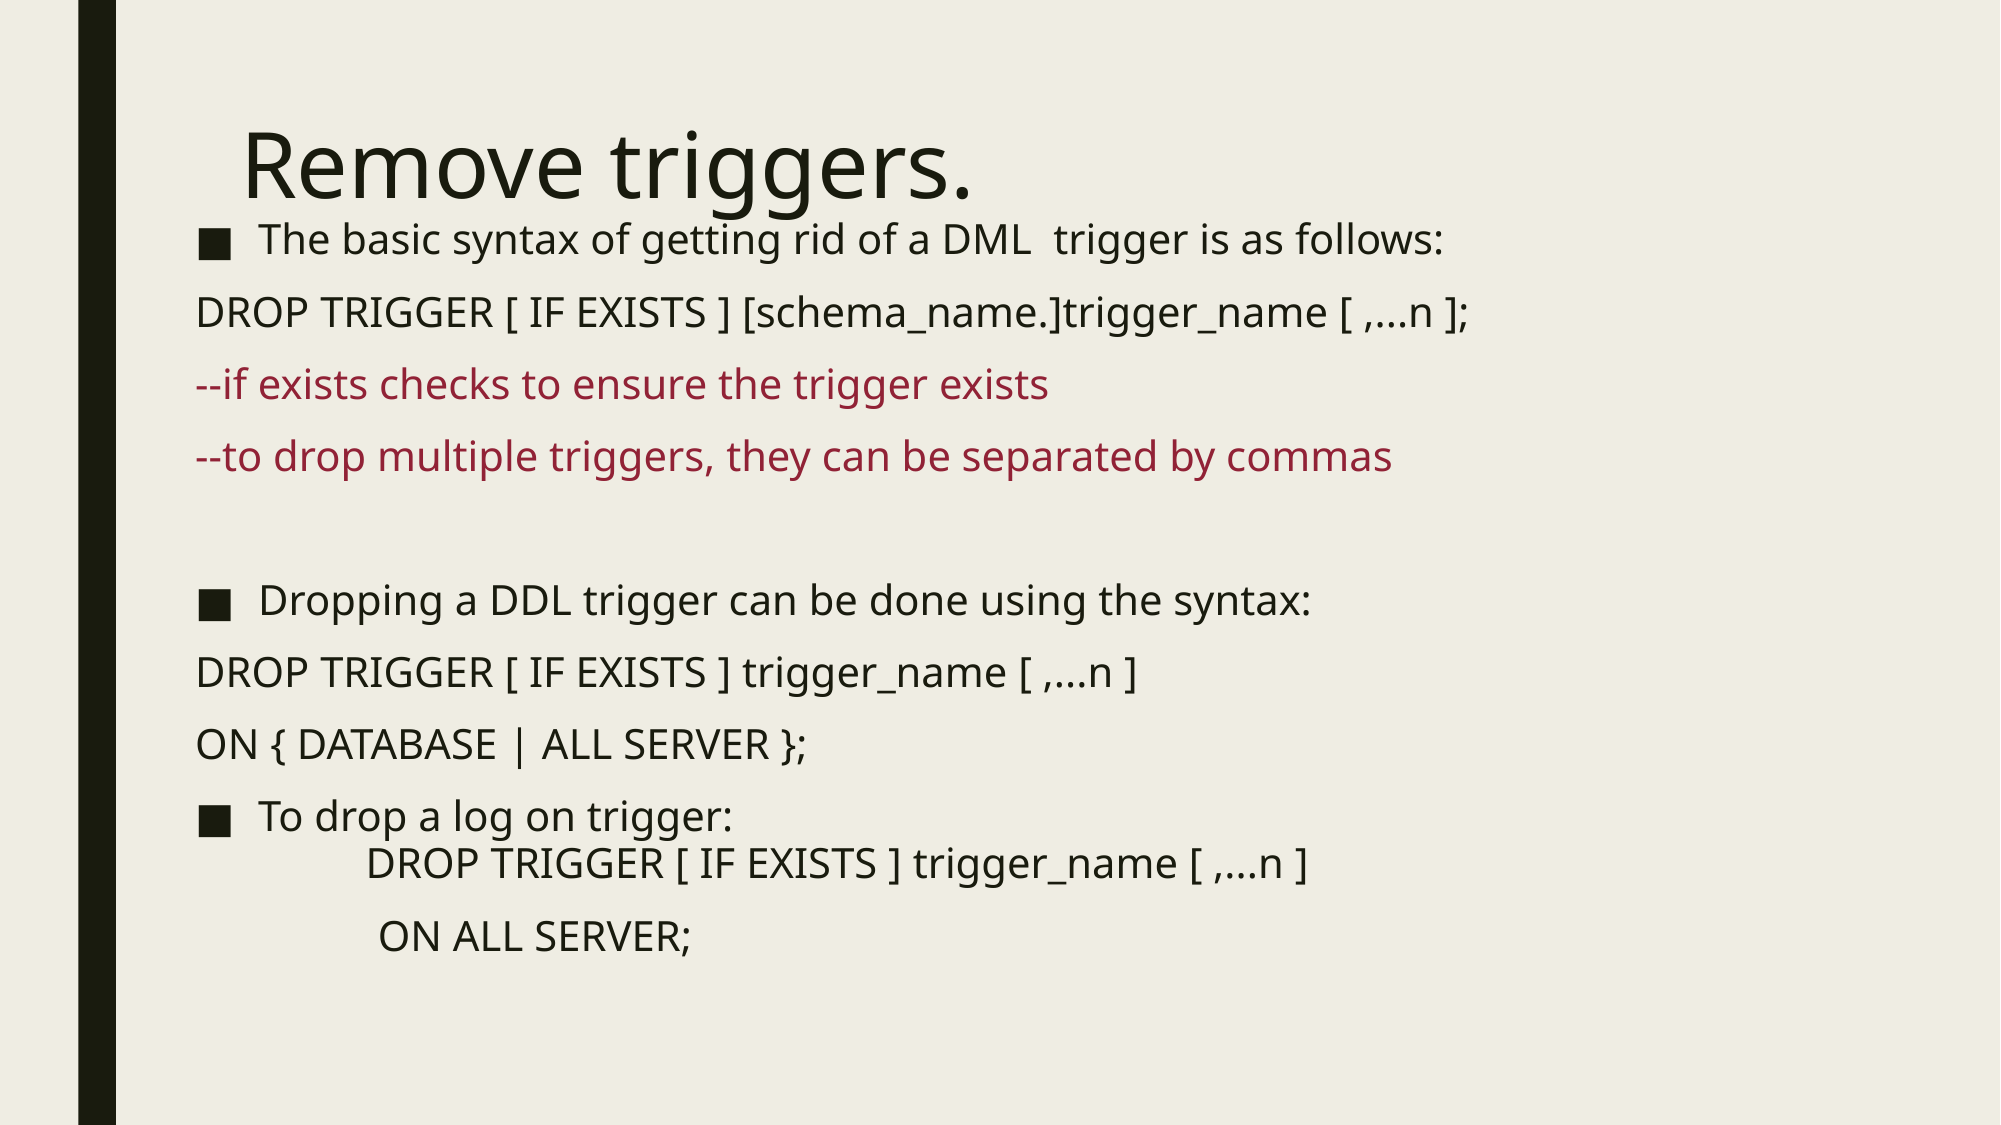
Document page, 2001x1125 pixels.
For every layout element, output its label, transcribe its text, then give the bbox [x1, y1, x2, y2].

list The basic syntax of getting rid of a DML trigger is as follows: DROP TRIGGER [ IF EXISTS ] [schema_name.]trigger_name [ ,...n ]; --if exists checks to ensure the trigger exists --to drop multiple triggers, they can be separated by commas Dropping a DDL trigger can be done using the syntax: DROP TRIGGER [ IF EXISTS ] trigger_name [ ,...n ] ON { DATABASE | ALL SERVER }; To drop a log on trigger: DROP TRIGGER [ IF EXISTS ] trigger_name [ ,...n ] ON ALL SERVER; [180, 209, 1800, 1029]
title Remove triggers. [225, 112, 1800, 209]
